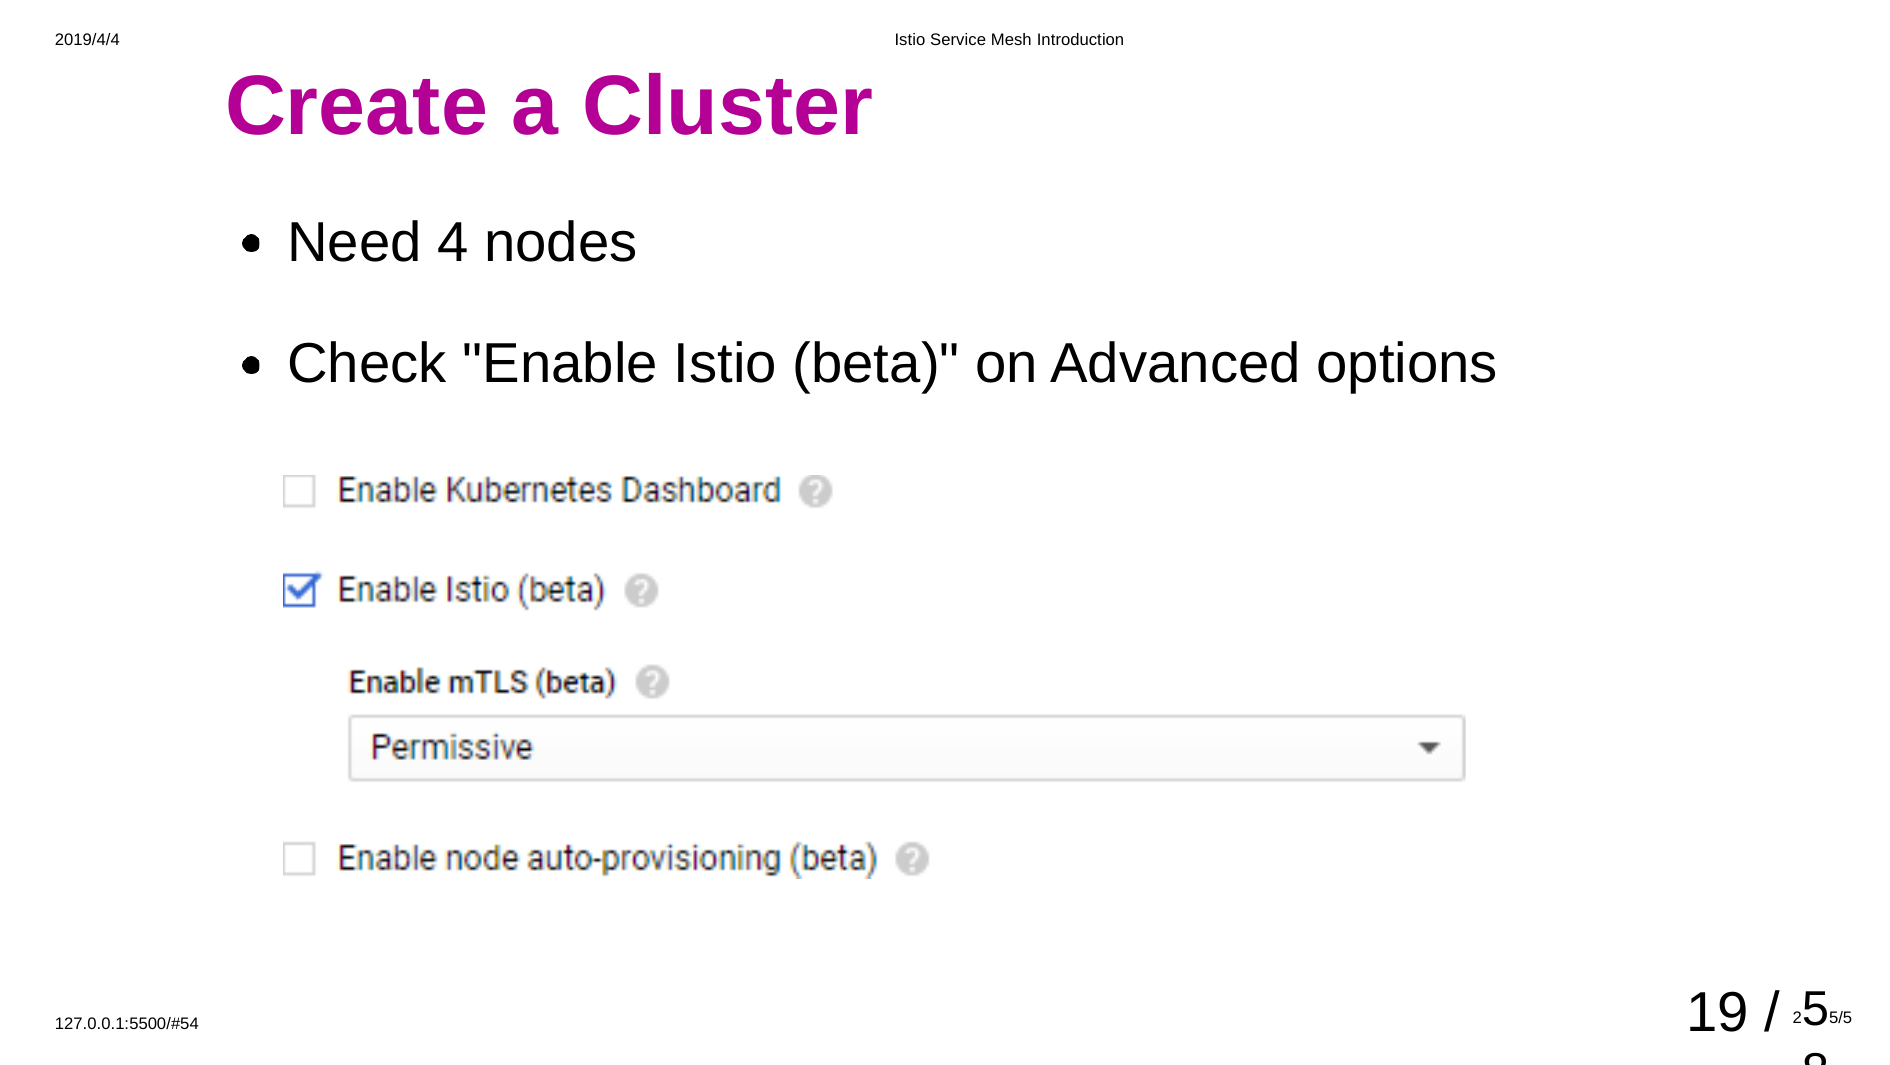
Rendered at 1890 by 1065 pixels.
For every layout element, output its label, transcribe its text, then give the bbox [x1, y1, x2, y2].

title Create a Cluster [222, 47, 875, 228]
text_box Need 4 nodes Check "Enable Istio (beta)" on Advanced options [285, 202, 1503, 395]
text_box [283, 475, 1466, 879]
text_box [242, 356, 260, 374]
text_box Istio Service Mesh Introduction [892, 27, 1125, 50]
slide_number 19 / [1680, 978, 1783, 1065]
footer 127.0.0.1:5500/#54 [53, 1011, 201, 1065]
text_box 2019/4/4 [53, 27, 123, 50]
text_box [242, 234, 260, 252]
text_box 255/588 [1790, 978, 1861, 1065]
